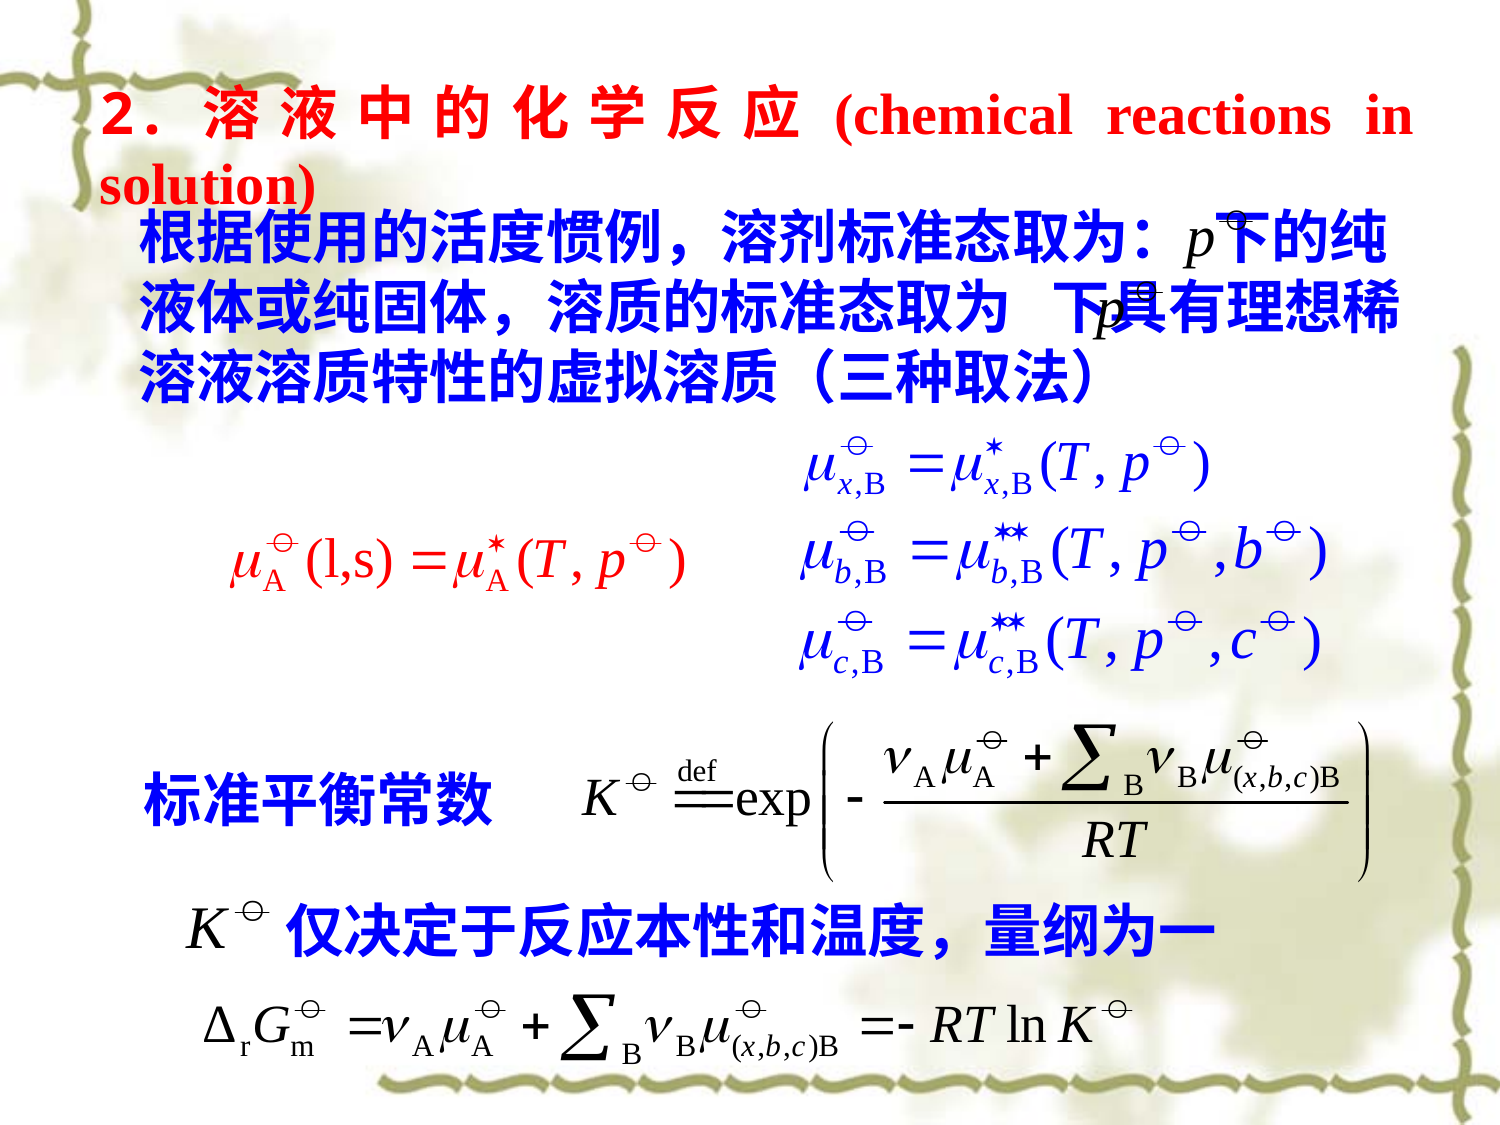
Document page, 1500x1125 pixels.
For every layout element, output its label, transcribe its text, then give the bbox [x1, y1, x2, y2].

text_box 标准平衡常数 [129, 755, 562, 841]
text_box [572, 707, 1384, 897]
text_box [195, 984, 1145, 1075]
text_box 2.溶液中的化学反应(chemical reactions in solution) [84, 68, 1430, 223]
picture [0, 0, 1500, 1125]
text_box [1080, 263, 1174, 353]
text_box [219, 516, 696, 606]
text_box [175, 883, 1295, 974]
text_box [786, 419, 1338, 694]
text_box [123, 192, 1429, 421]
